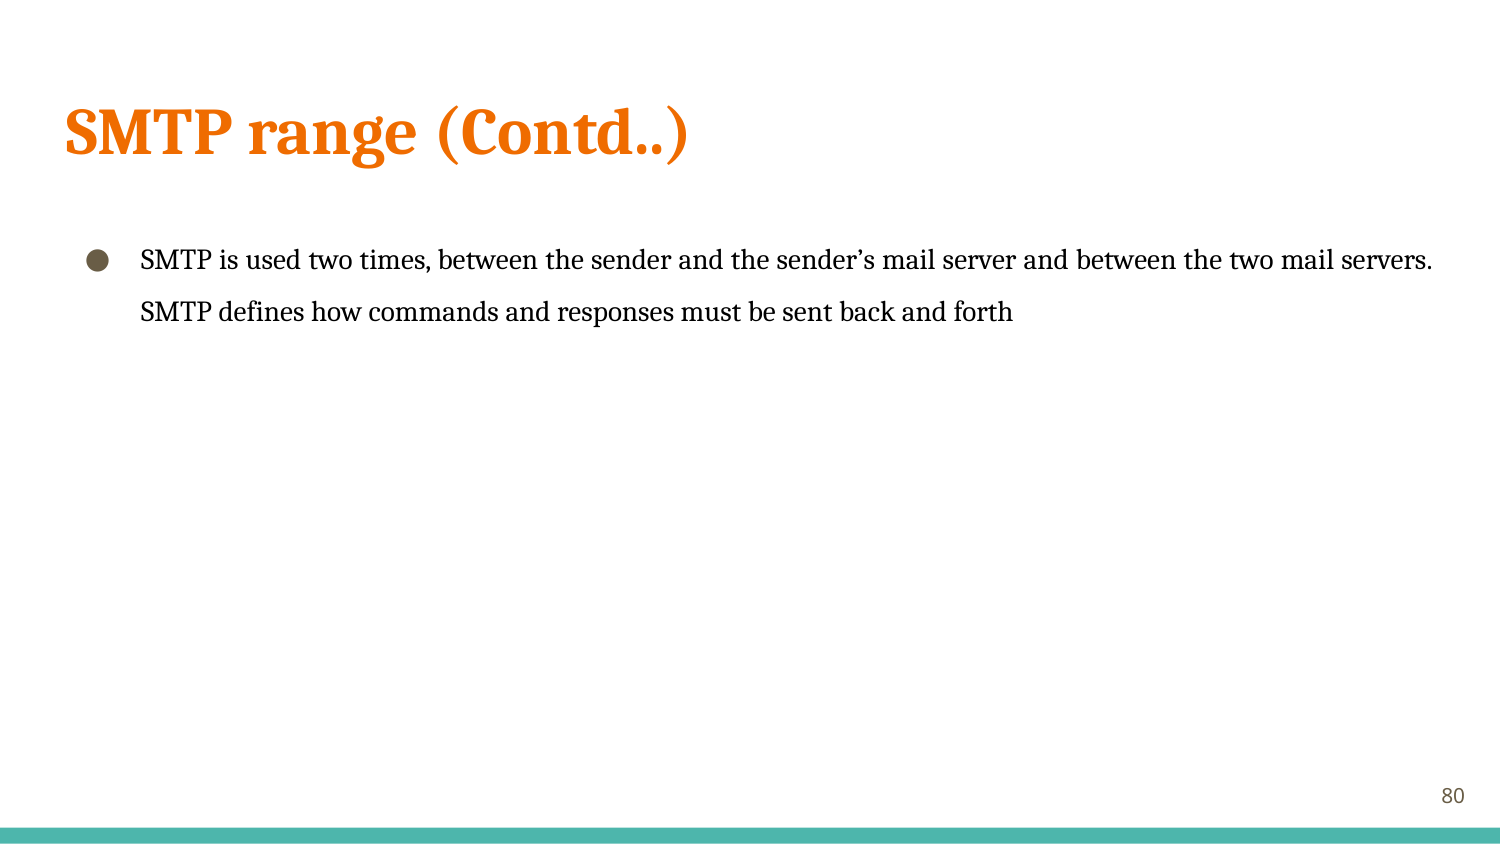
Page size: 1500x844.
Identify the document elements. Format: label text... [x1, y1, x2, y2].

list SMTP is used two times, between the sender and the sender’s mail server and between the two mail servers. SMTP defines how commands and responses must be sent back and forth [51, 207, 1449, 750]
slide_number 80 [1389, 764, 1480, 830]
title SMTP range (Contd..) [51, 72, 1449, 189]
